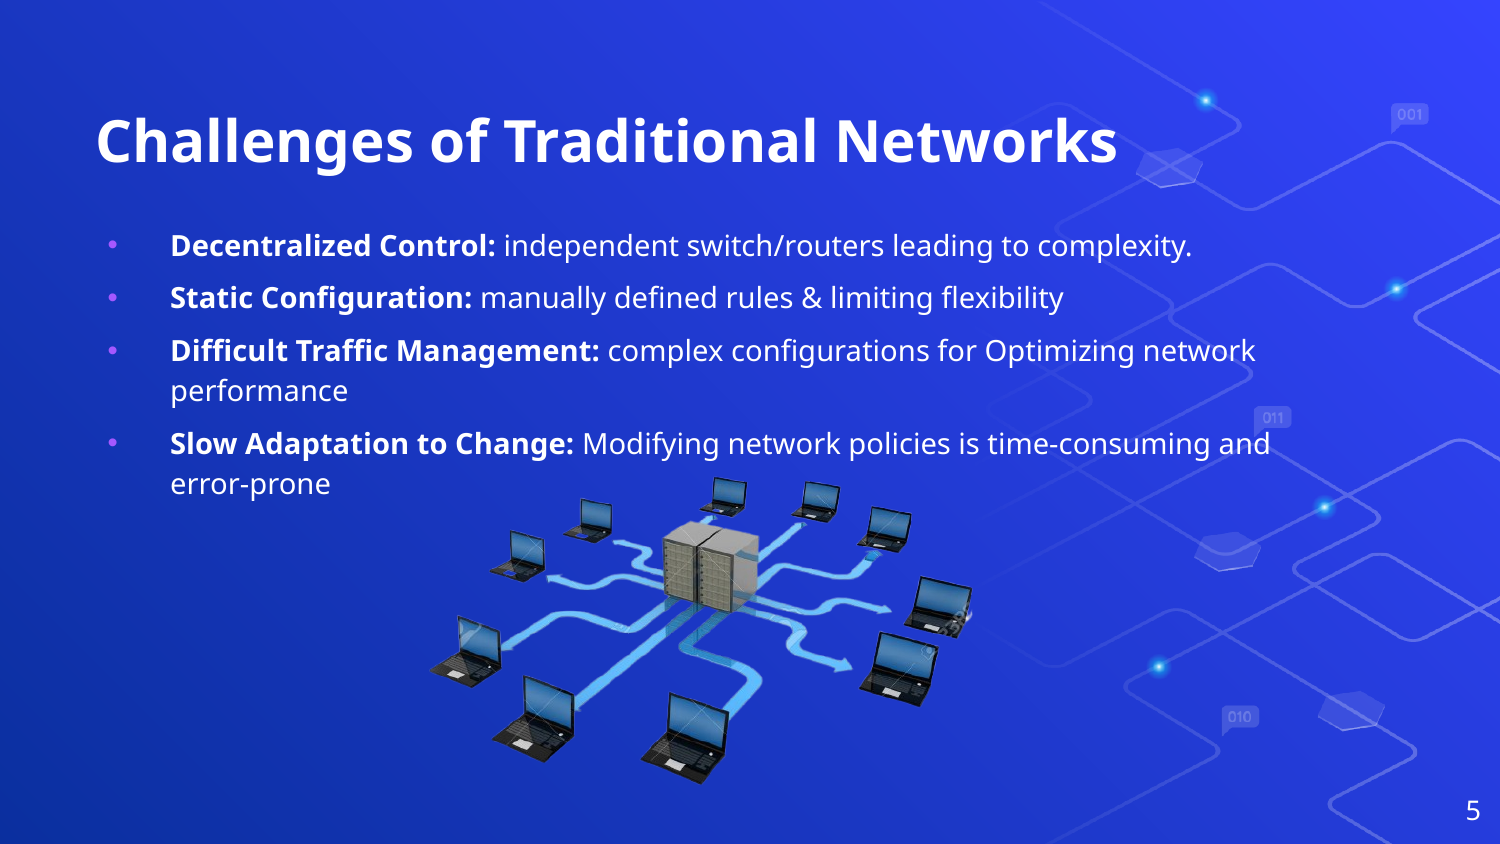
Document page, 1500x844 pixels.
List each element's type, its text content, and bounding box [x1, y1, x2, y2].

slide_number 5 [1391, 779, 1482, 844]
list Decentralized Control: independent switch/routers leading to complexity. Static Configuration: manually defined rules & limiting flexibility Difficult Traffic Management: complex configurations for Optimizing network performance Slow Adaptation to Change: Modifying network policies is time-consuming and error-prone [95, 221, 1306, 614]
picture [0, 0, 1500, 844]
title Challenges of Traditional Networks [95, 103, 1129, 175]
